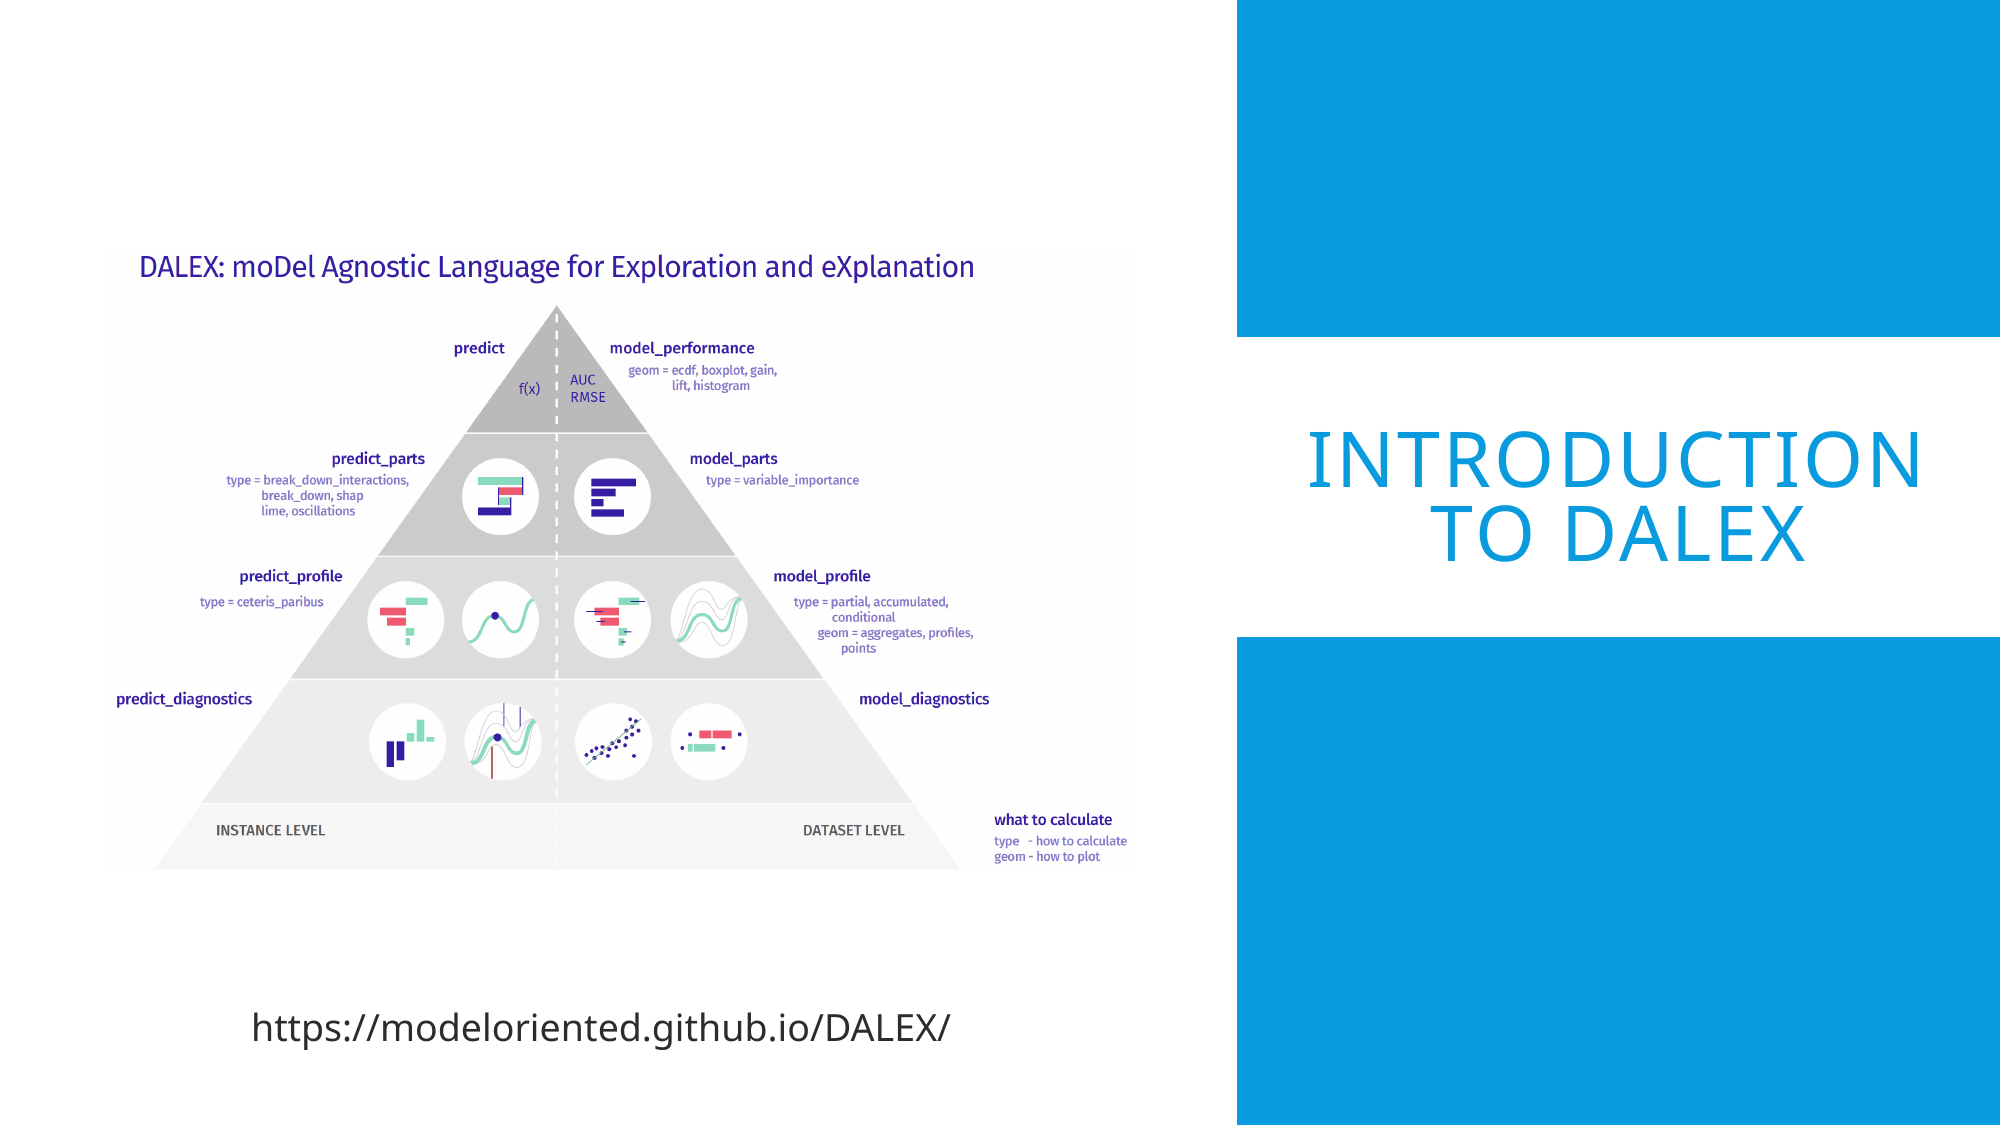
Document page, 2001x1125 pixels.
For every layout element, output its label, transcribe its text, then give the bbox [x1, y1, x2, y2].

text_box [1238, 0, 2000, 336]
text_box [1238, 336, 2000, 638]
text_box [0, 0, 1238, 1125]
text_box https://modeloriented.github.io/DALEX/ [236, 996, 1236, 1057]
text_box [1238, 638, 2000, 1125]
title Introduction TO dalex [1290, 360, 1947, 646]
picture [103, 247, 1133, 871]
